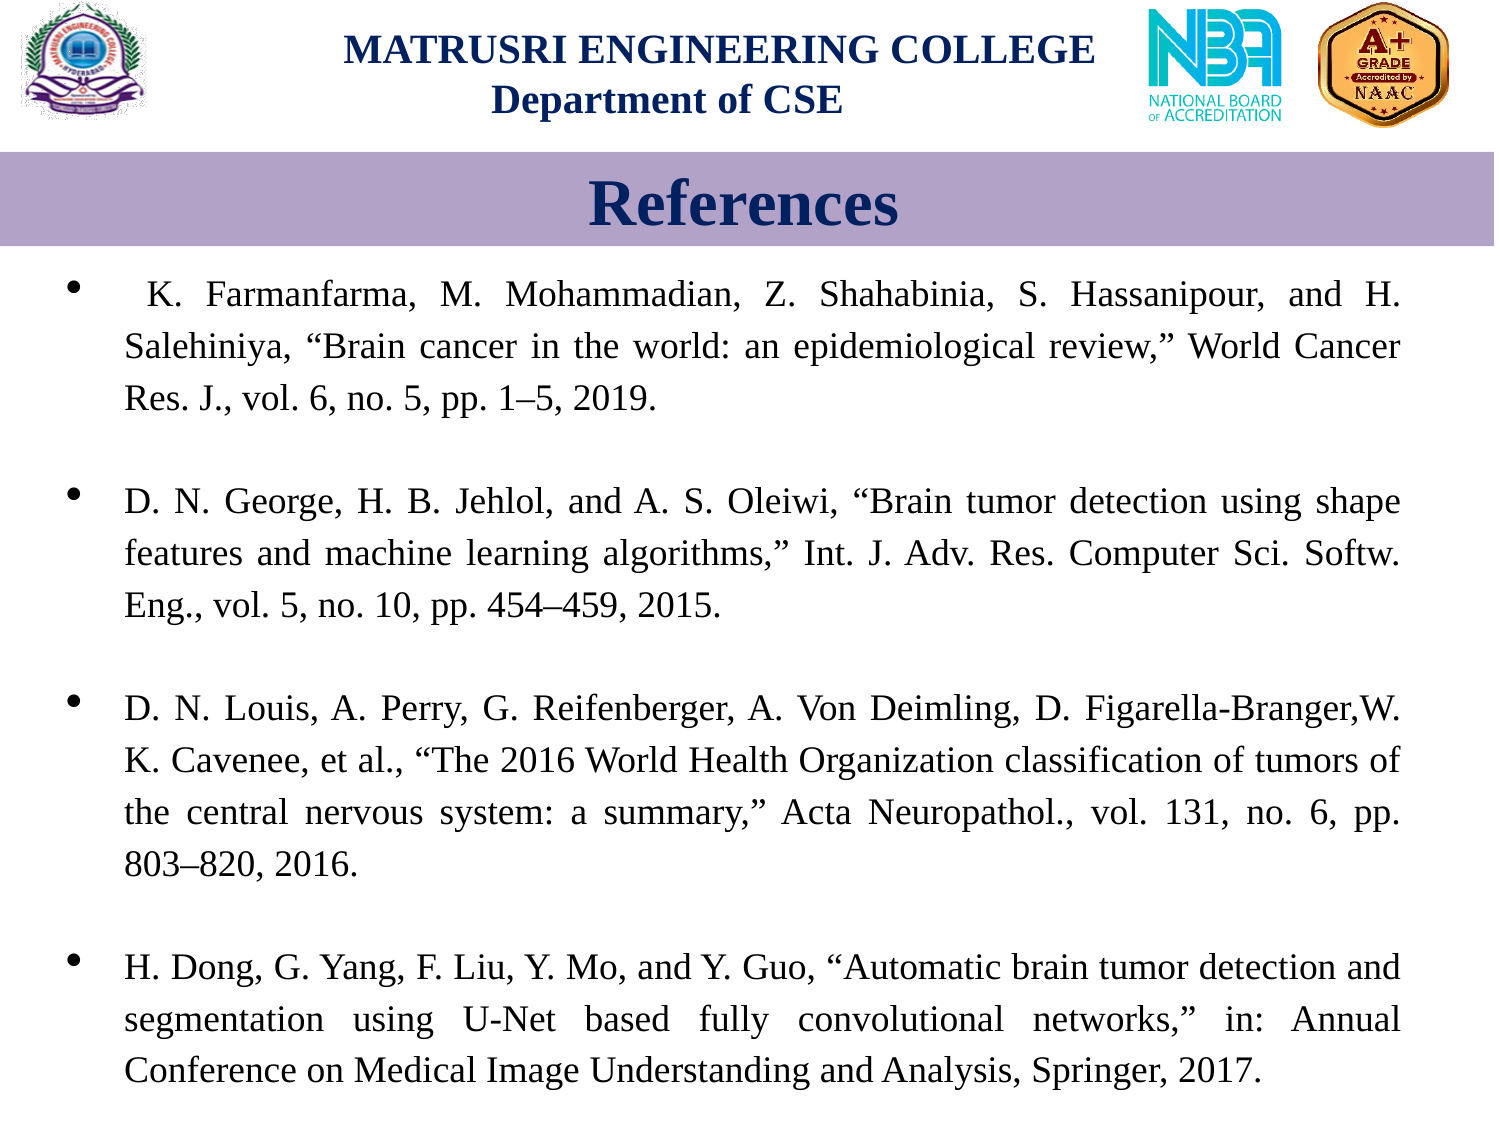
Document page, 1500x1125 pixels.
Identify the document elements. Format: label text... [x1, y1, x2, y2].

text_box K. Farmanfarma, M. Mohammadian, Z. Shahabinia, S. Hassanipour, and H. Salehiniya, “Brain cancer in the world: an epidemiological review,” World Cancer Res. J., vol. 6, no. 5, pp. 1–5, 2019. D. N. George, H. B. Jehlol, and A. S. Oleiwi, “Brain tumor detection using shape features and machine learning algorithms,” Int. J. Adv. Res. Computer Sci. Softw. Eng., vol. 5, no. 10, pp. 454–459, 2015. D. N. Louis, A. Perry, G. Reifenberger, A. Von Deimling, D. Figarella-Branger,W. K. Cavenee, et al., “The 2016 World Health Organization classification of tumors of the central nervous system: a summary,” Acta Neuropathol., vol. 131, no. 6, pp. 803–820, 2016. H. Dong, G. Yang, F. Liu, Y. Mo, and Y. Guo, “Automatic brain tumor detection and segmentation using U-Net based fully convolutional networks,” in: Annual Conference on Medical Image Understanding and Analysis, Springer, 2017. [53, 255, 1418, 1125]
title References [0, 151, 1495, 247]
picture [0, 0, 161, 129]
picture [1142, 0, 1289, 131]
text_box MATRUSRI ENGINEERING COLLEGE Department of CSE [164, 14, 1137, 130]
picture [1318, 2, 1450, 129]
